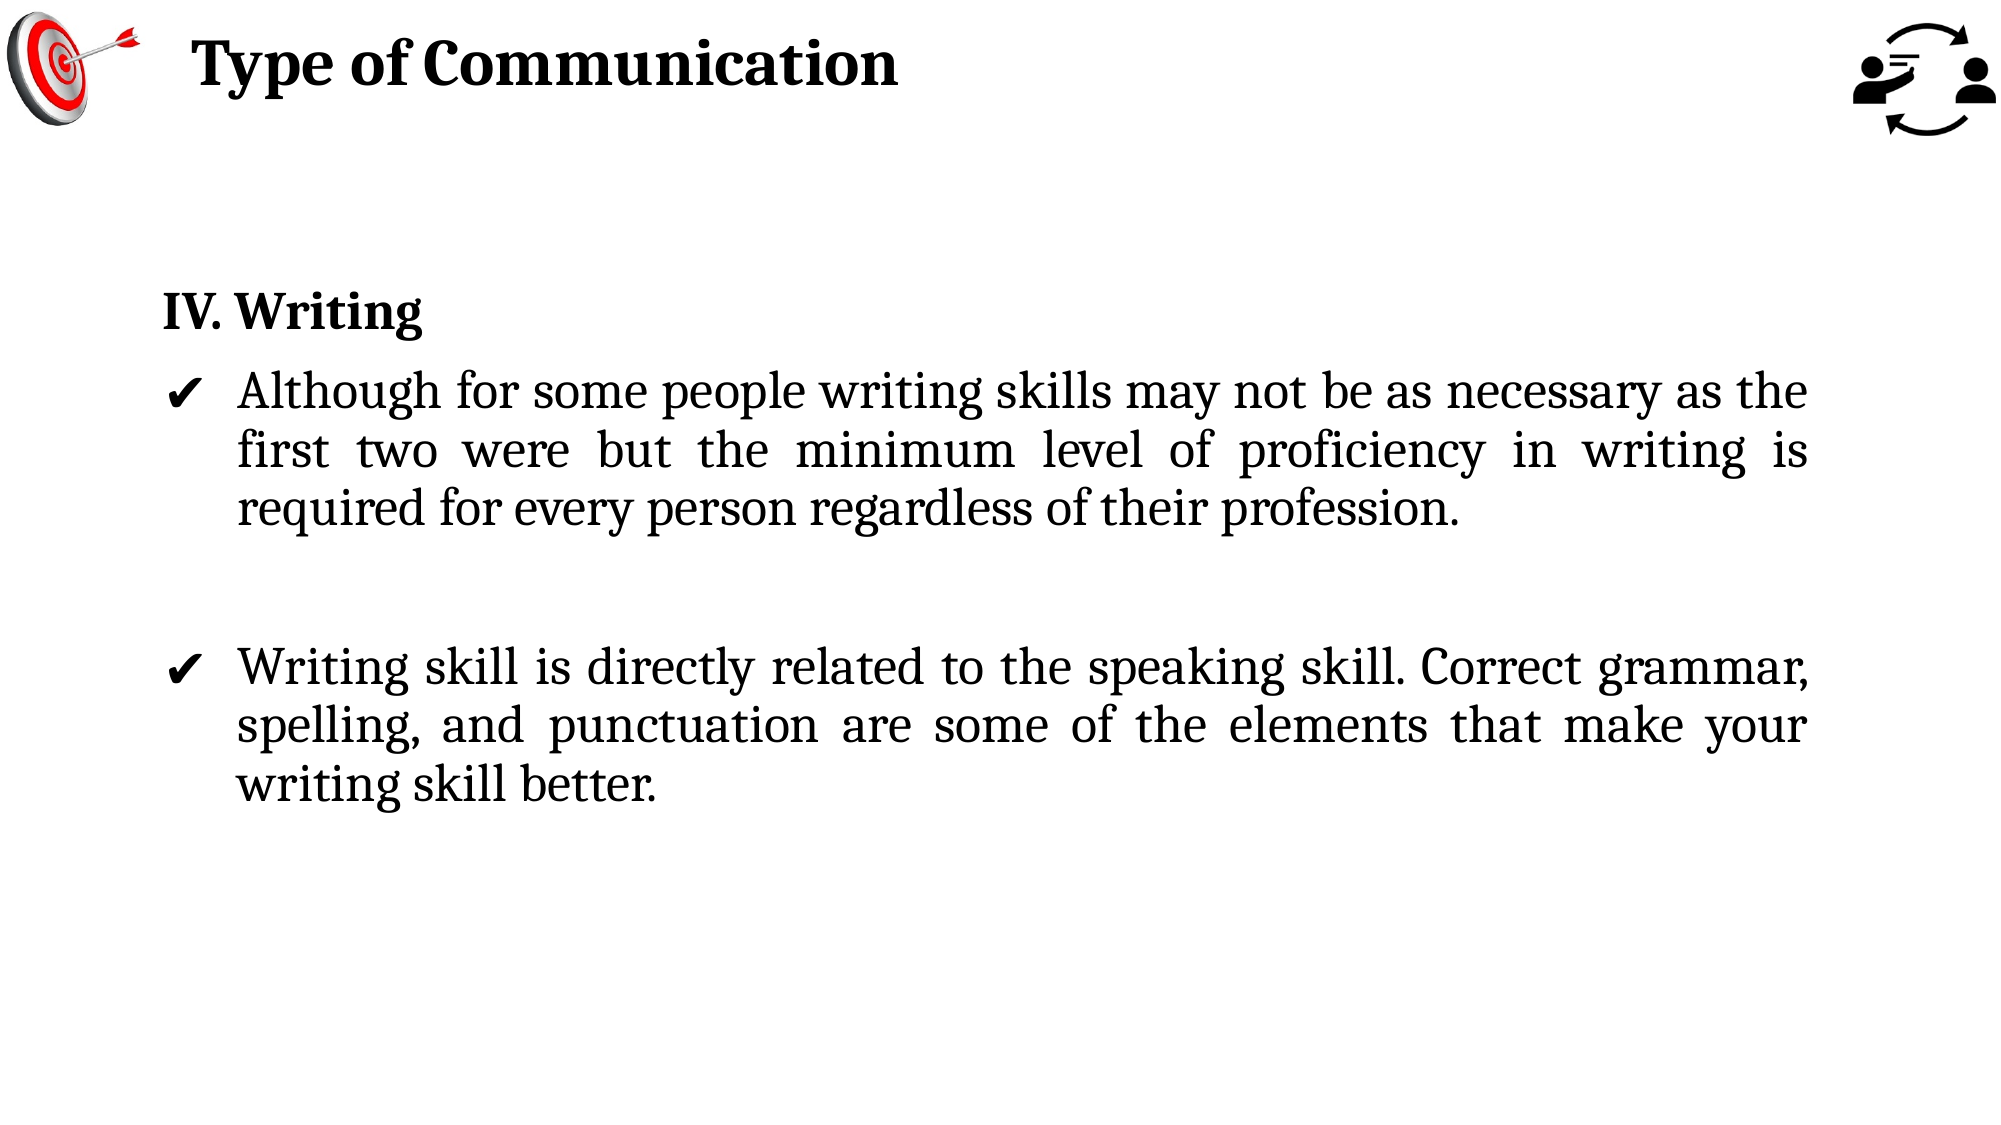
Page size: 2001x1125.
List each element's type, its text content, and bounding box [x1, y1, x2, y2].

text_box Type of Communication [176, 11, 1287, 107]
picture [2, 3, 149, 132]
picture [1853, 1, 1996, 158]
text_box IV. Writing Although for some people writing skills may not be as necessary as the first two were but the minimum level of proficiency in writing is required for every person regardless of their profession. Writing skill is directly related to the speaking skill. Correct grammar, spelling, and punctuation are some of the elements that make your writing skill better. [147, 189, 1826, 901]
